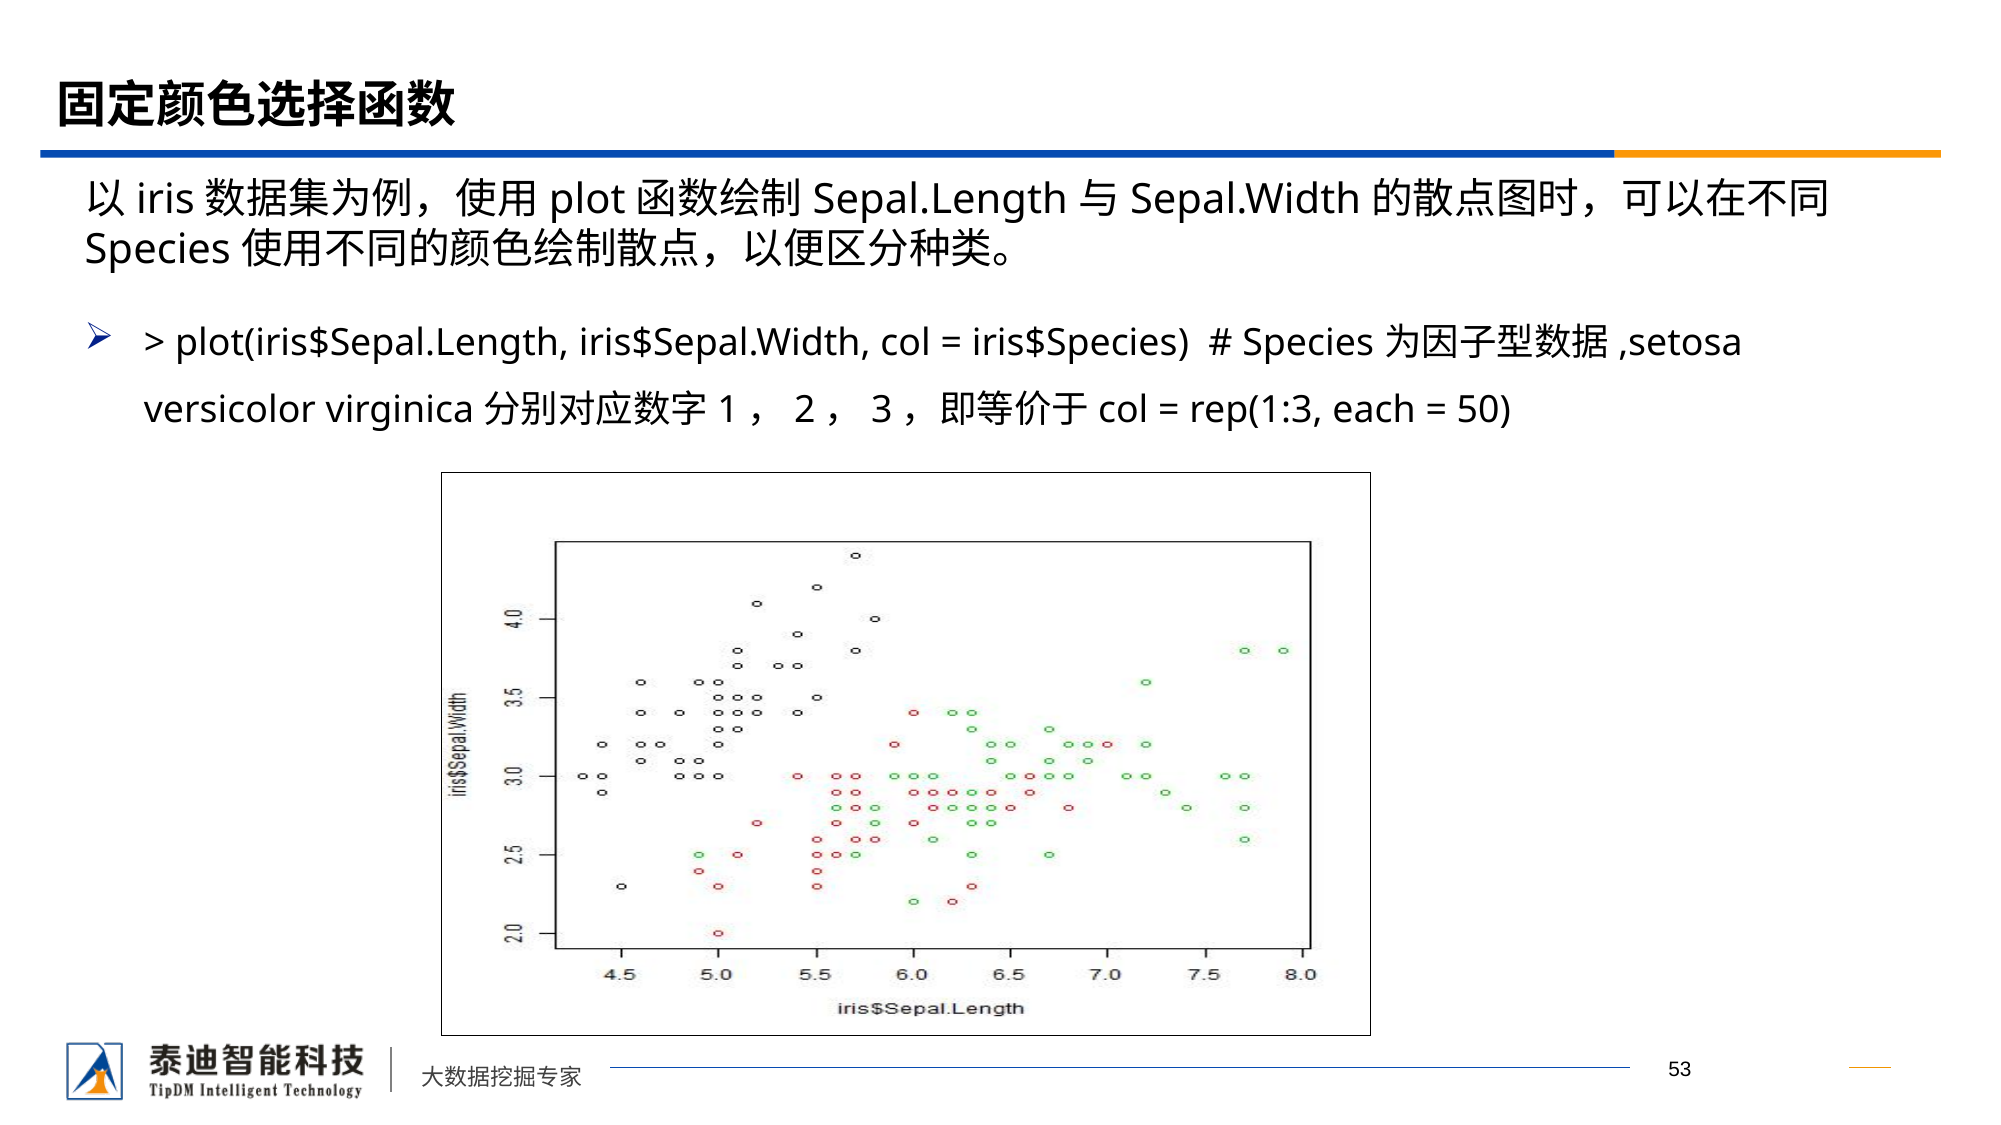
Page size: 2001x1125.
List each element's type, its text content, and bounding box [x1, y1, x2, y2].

picture [441, 471, 1370, 1036]
list > plot(iris$Sepal.Length, iris$Sepal.Width, col = iris$Species) # Species为因子型数据,setosa versicolor virginica分别对应数字1，2，3，即等价于col = rep(1:3, each = 50) [69, 287, 1892, 1000]
list 以iris数据集为例，使用plot函数绘制Sepal.Length与Sepal.Width的散点图时，可以在不同Species使用不同的颜色绘制散点，以便区分种类。 [69, 186, 1892, 257]
title 固定颜色选择函数 [41, 58, 1842, 146]
picture [62, 1028, 368, 1107]
